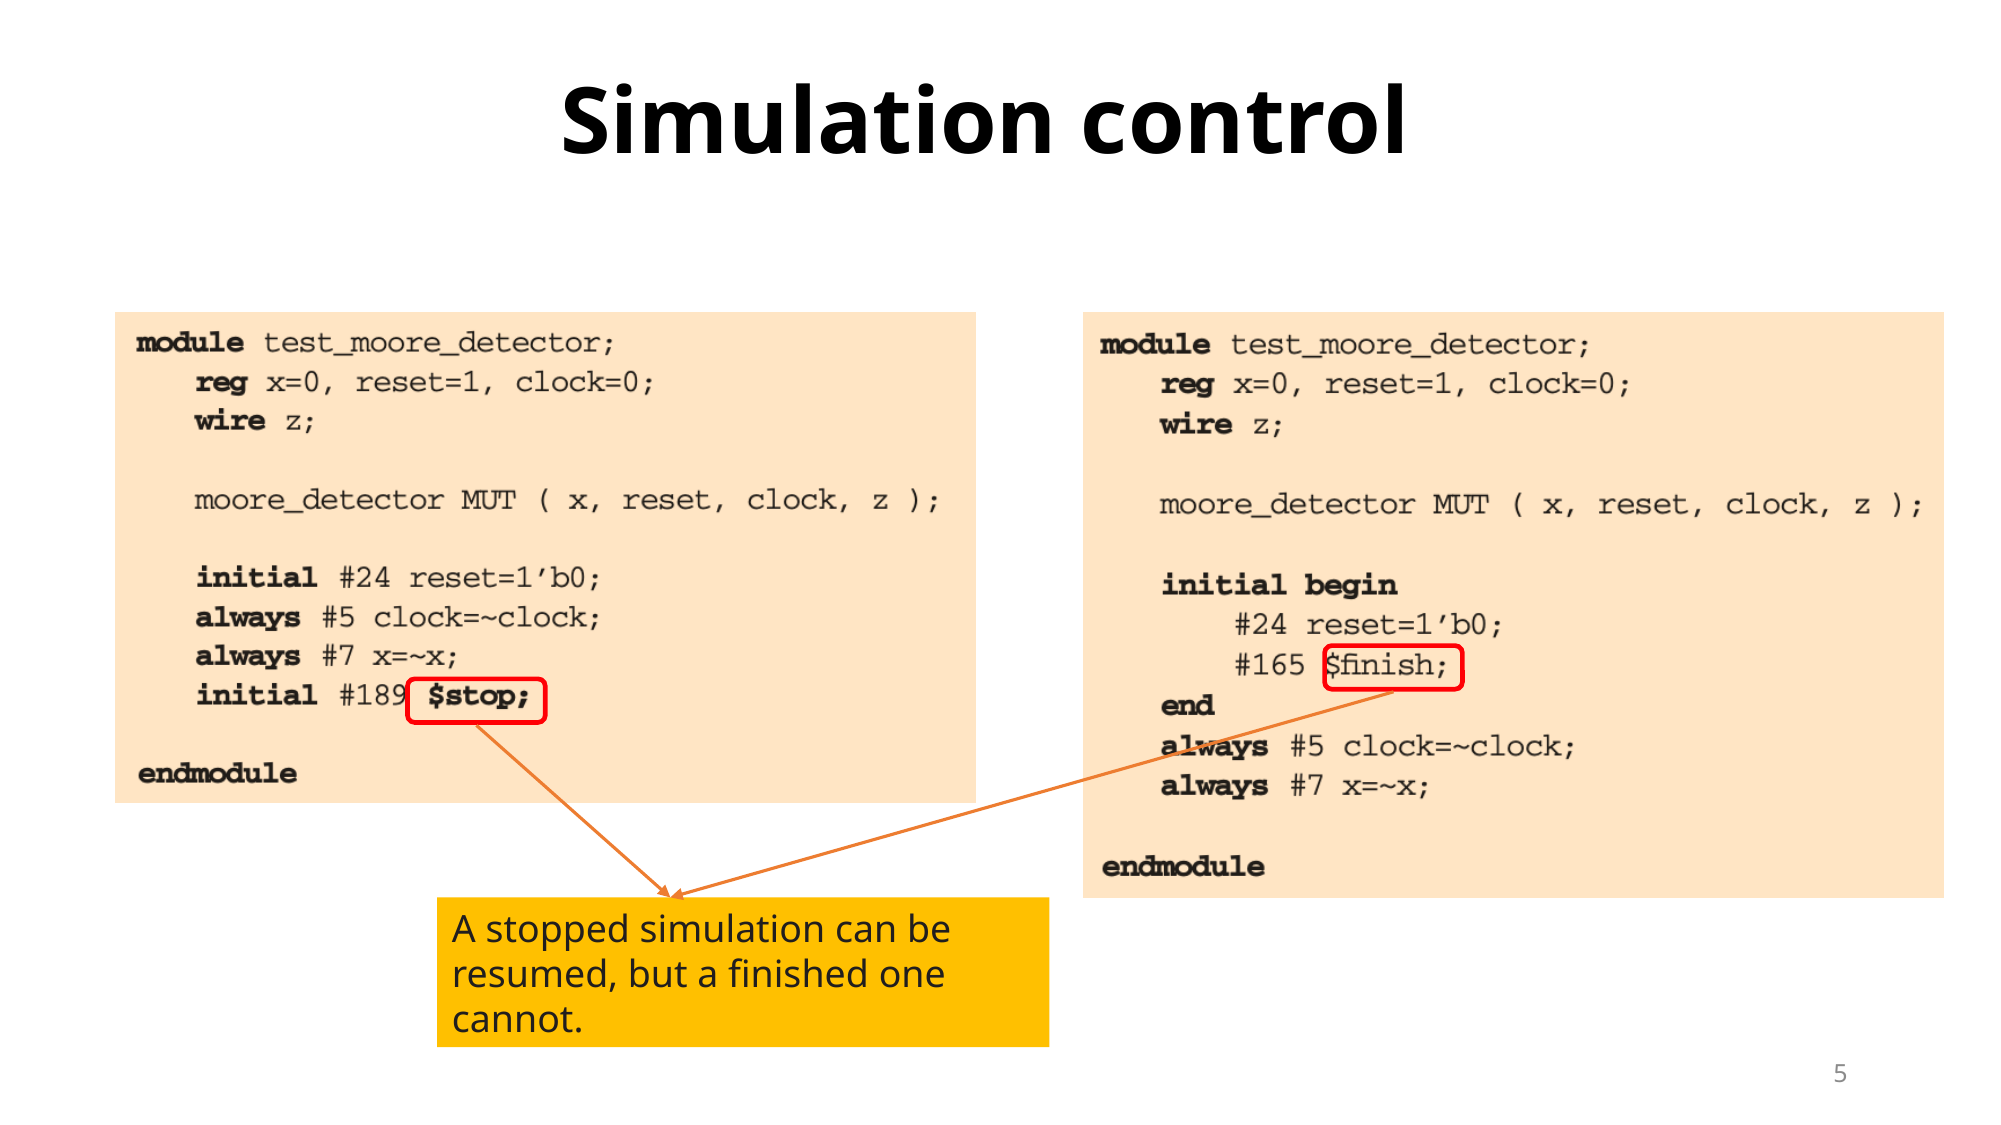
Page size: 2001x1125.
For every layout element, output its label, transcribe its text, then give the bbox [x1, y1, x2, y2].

title Simulation control [545, 15, 2000, 233]
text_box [476, 725, 670, 898]
slide_number 5 [1412, 1042, 1863, 1103]
picture [115, 312, 976, 803]
text_box A stopped simulation can be resumed, but a finished one cannot. [437, 897, 1050, 1048]
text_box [670, 691, 1394, 898]
picture [1083, 312, 1944, 898]
